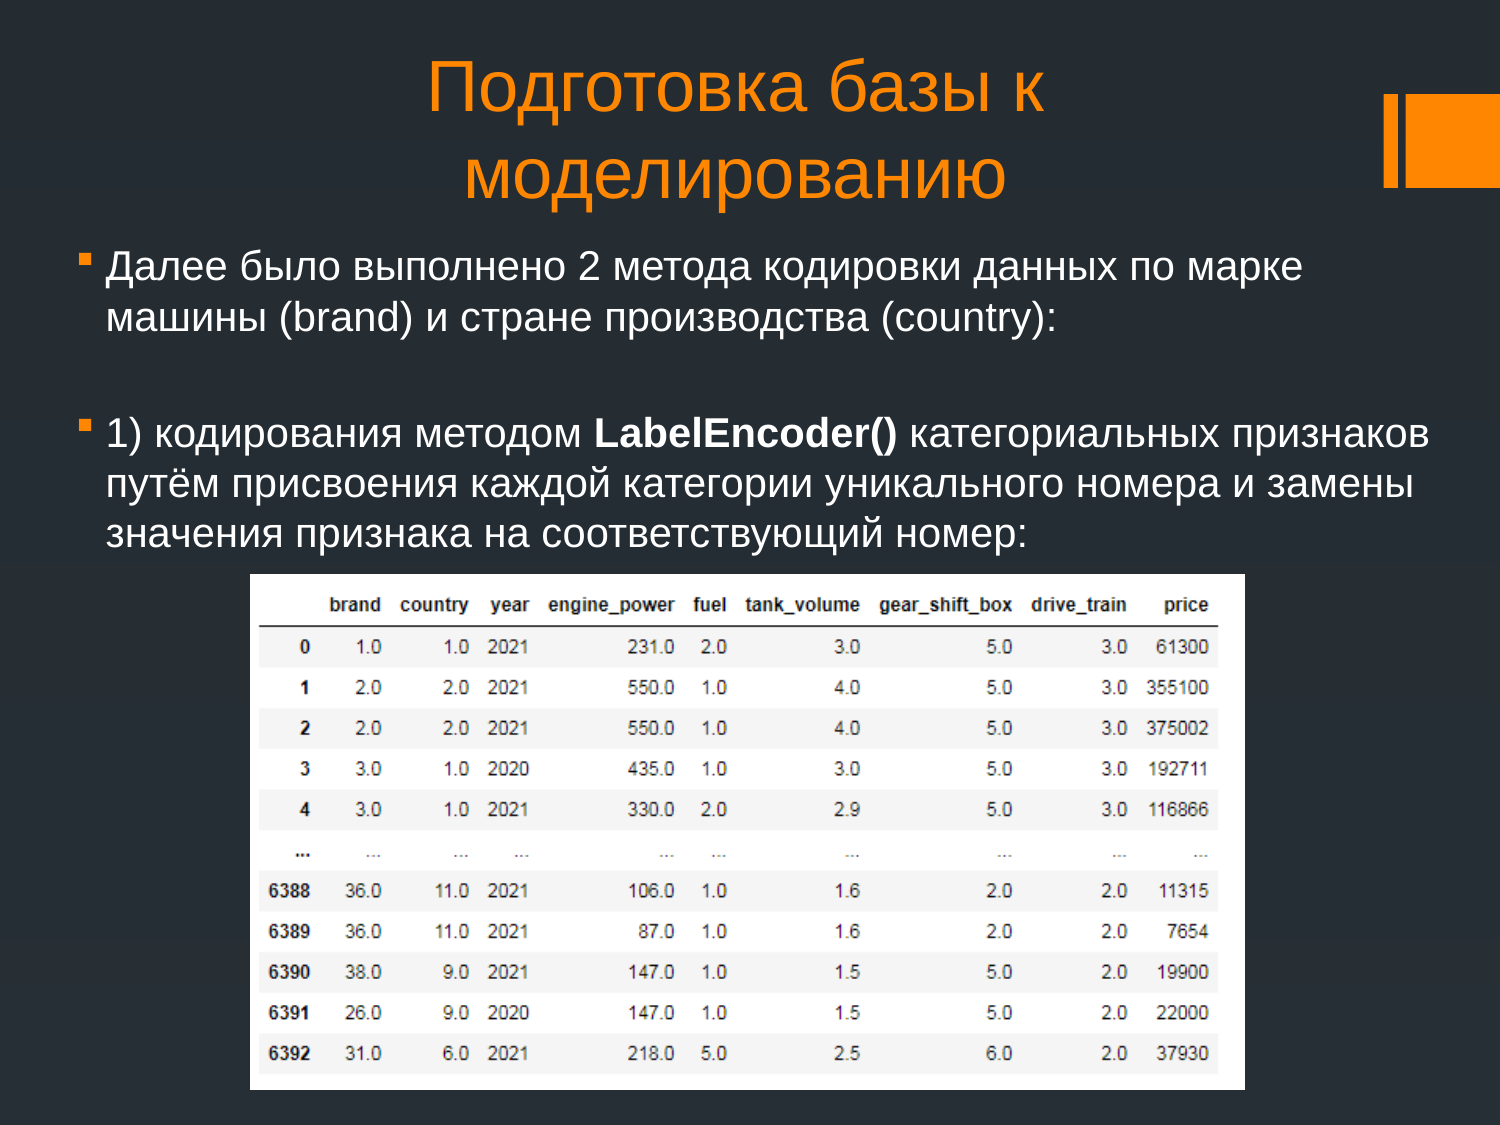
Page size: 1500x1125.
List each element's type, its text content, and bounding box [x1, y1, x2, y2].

list Далее было выполнено 2 метода кодировки данных по марке машины (brand) и стране производства (country): 1) кодирования методом LabelEncoder() категориальных признаков путём присвоения каждой категории уникального номера и замены значения признака на соответствующий номер: [53, 231, 1447, 1094]
picture [249, 573, 1245, 1091]
title Подготовка базы к моделированию [135, 30, 1336, 221]
